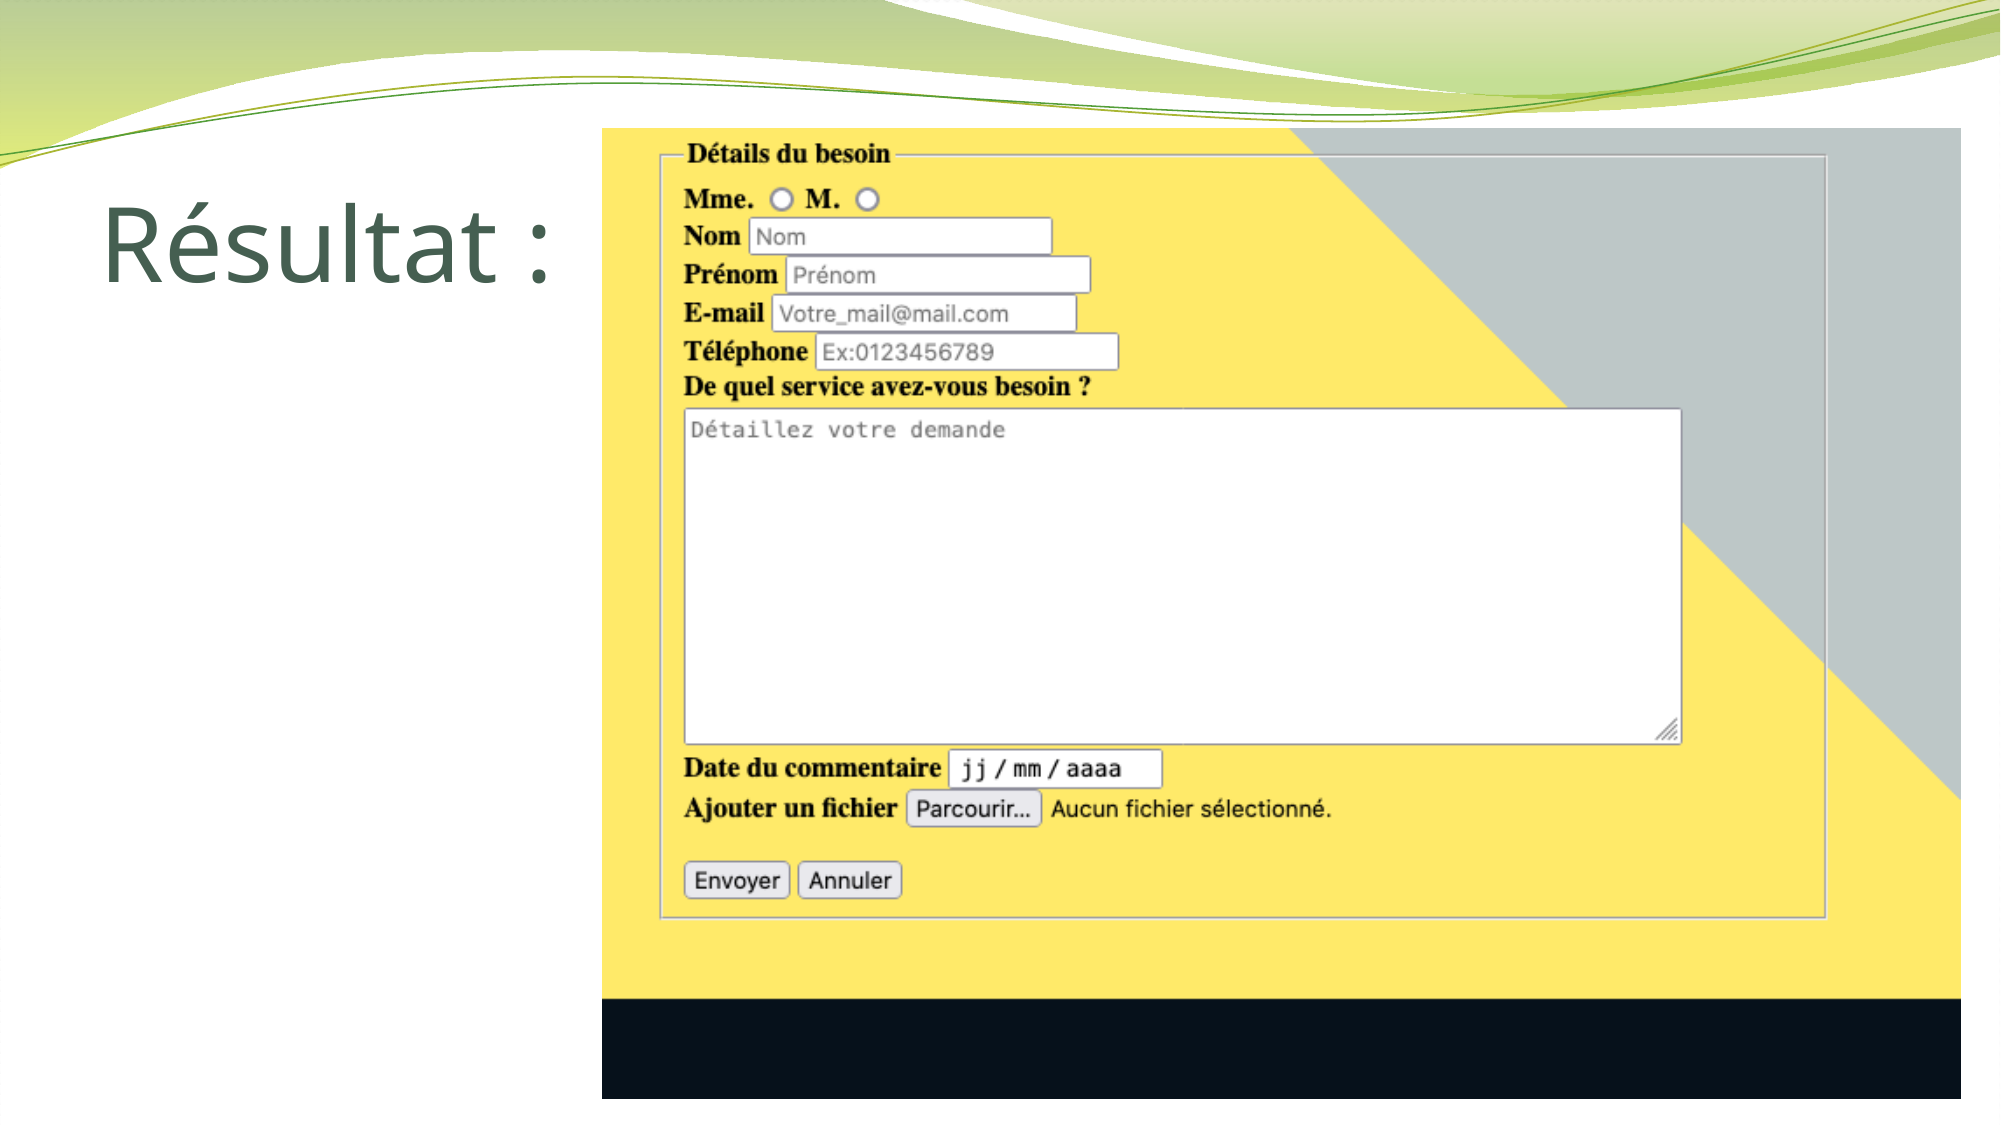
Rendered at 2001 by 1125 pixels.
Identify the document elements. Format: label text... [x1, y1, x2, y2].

picture [602, 127, 1961, 1099]
text_box Résultat : [99, 115, 1900, 303]
